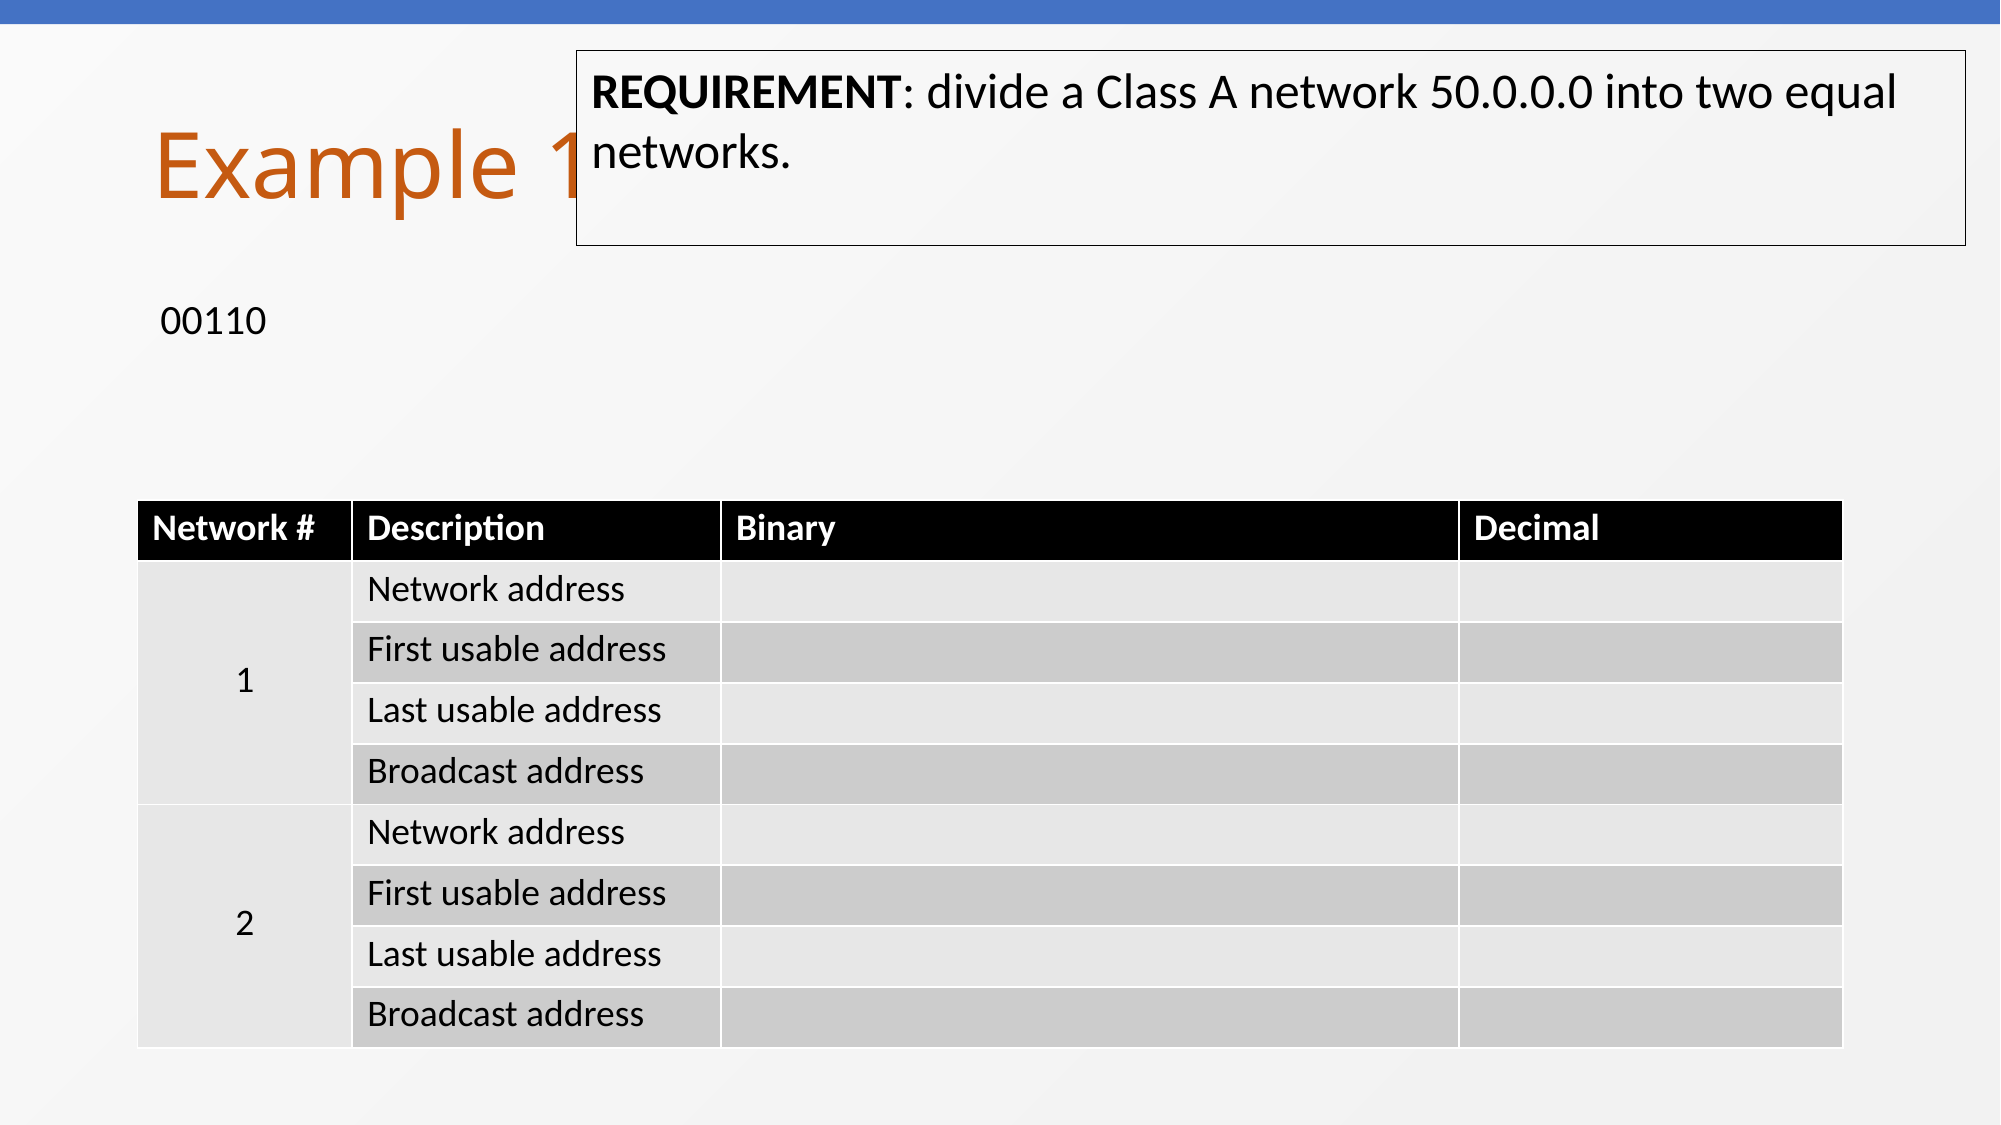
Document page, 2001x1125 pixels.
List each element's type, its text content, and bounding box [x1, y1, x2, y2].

table_cell [1460, 805, 1842, 864]
table_cell [722, 988, 1458, 1047]
table_cell Network address [353, 805, 720, 864]
table_cell Last usable address [353, 927, 720, 986]
table_cell [722, 623, 1458, 682]
table_cell First usable address [353, 623, 720, 682]
table_cell 1 [138, 562, 351, 804]
table_cell [1460, 988, 1842, 1047]
text_box REQUIREMENT: divide a Class A network 50.0.0.0 into two equal networks. [576, 50, 1966, 246]
text_box [0, 0, 2000, 25]
table_cell [1460, 623, 1842, 682]
table_header Description [353, 501, 720, 560]
table_cell [722, 805, 1458, 864]
table_cell [722, 684, 1458, 743]
table_cell [1460, 745, 1842, 804]
table_cell [722, 745, 1458, 804]
table_cell Last usable address [353, 684, 720, 743]
table_cell [1460, 562, 1842, 621]
title Example 1 [137, 59, 1863, 278]
table_cell [1460, 927, 1842, 986]
table_cell 2 [138, 805, 351, 1047]
table_cell Broadcast address [353, 745, 720, 804]
table_cell [1460, 866, 1842, 925]
table_cell Broadcast address [353, 988, 720, 1047]
table_header Network # [138, 501, 351, 560]
table_cell [722, 562, 1458, 621]
table_header Binary [722, 501, 1458, 560]
table_cell Network address [353, 562, 720, 621]
table_cell [722, 927, 1458, 986]
table_cell [722, 866, 1458, 925]
table_header Decimal [1460, 501, 1842, 560]
table_cell First usable address [353, 866, 720, 925]
table_cell [1460, 684, 1842, 743]
text_box 00110 [145, 285, 1850, 400]
